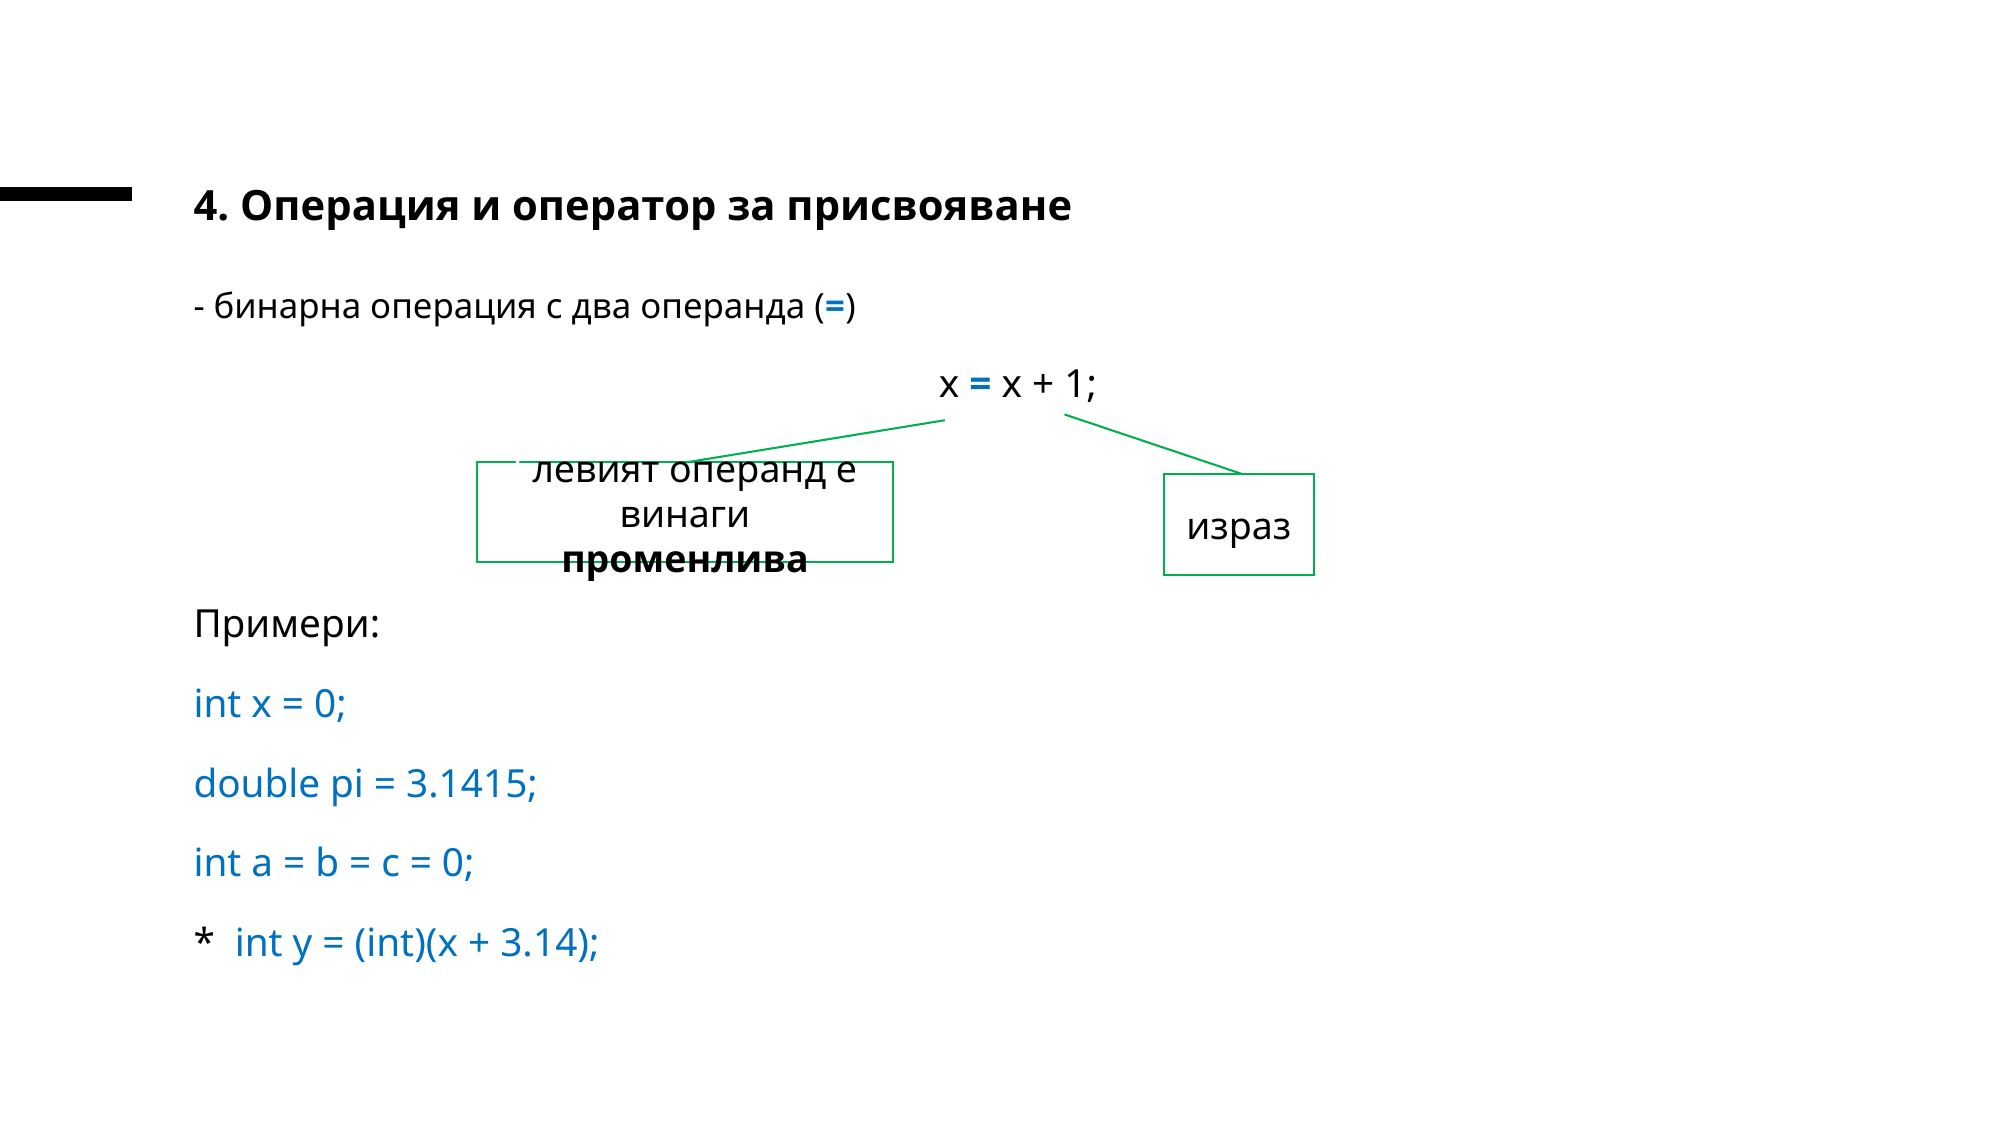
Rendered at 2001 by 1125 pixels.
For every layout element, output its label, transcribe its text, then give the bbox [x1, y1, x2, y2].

title 4. Операция и оператор за присвояване [178, 178, 1807, 263]
list - бинарна операция с два операнда (=) x = x + 1; Примери: int x = 0; double pi = 3.1415; int a = b = c = 0; * int y = (int)(x + 3.14); [178, 263, 1858, 976]
text_box израз [1064, 413, 1315, 576]
text_box Lлевият операнд е винаги променлива [476, 419, 945, 563]
